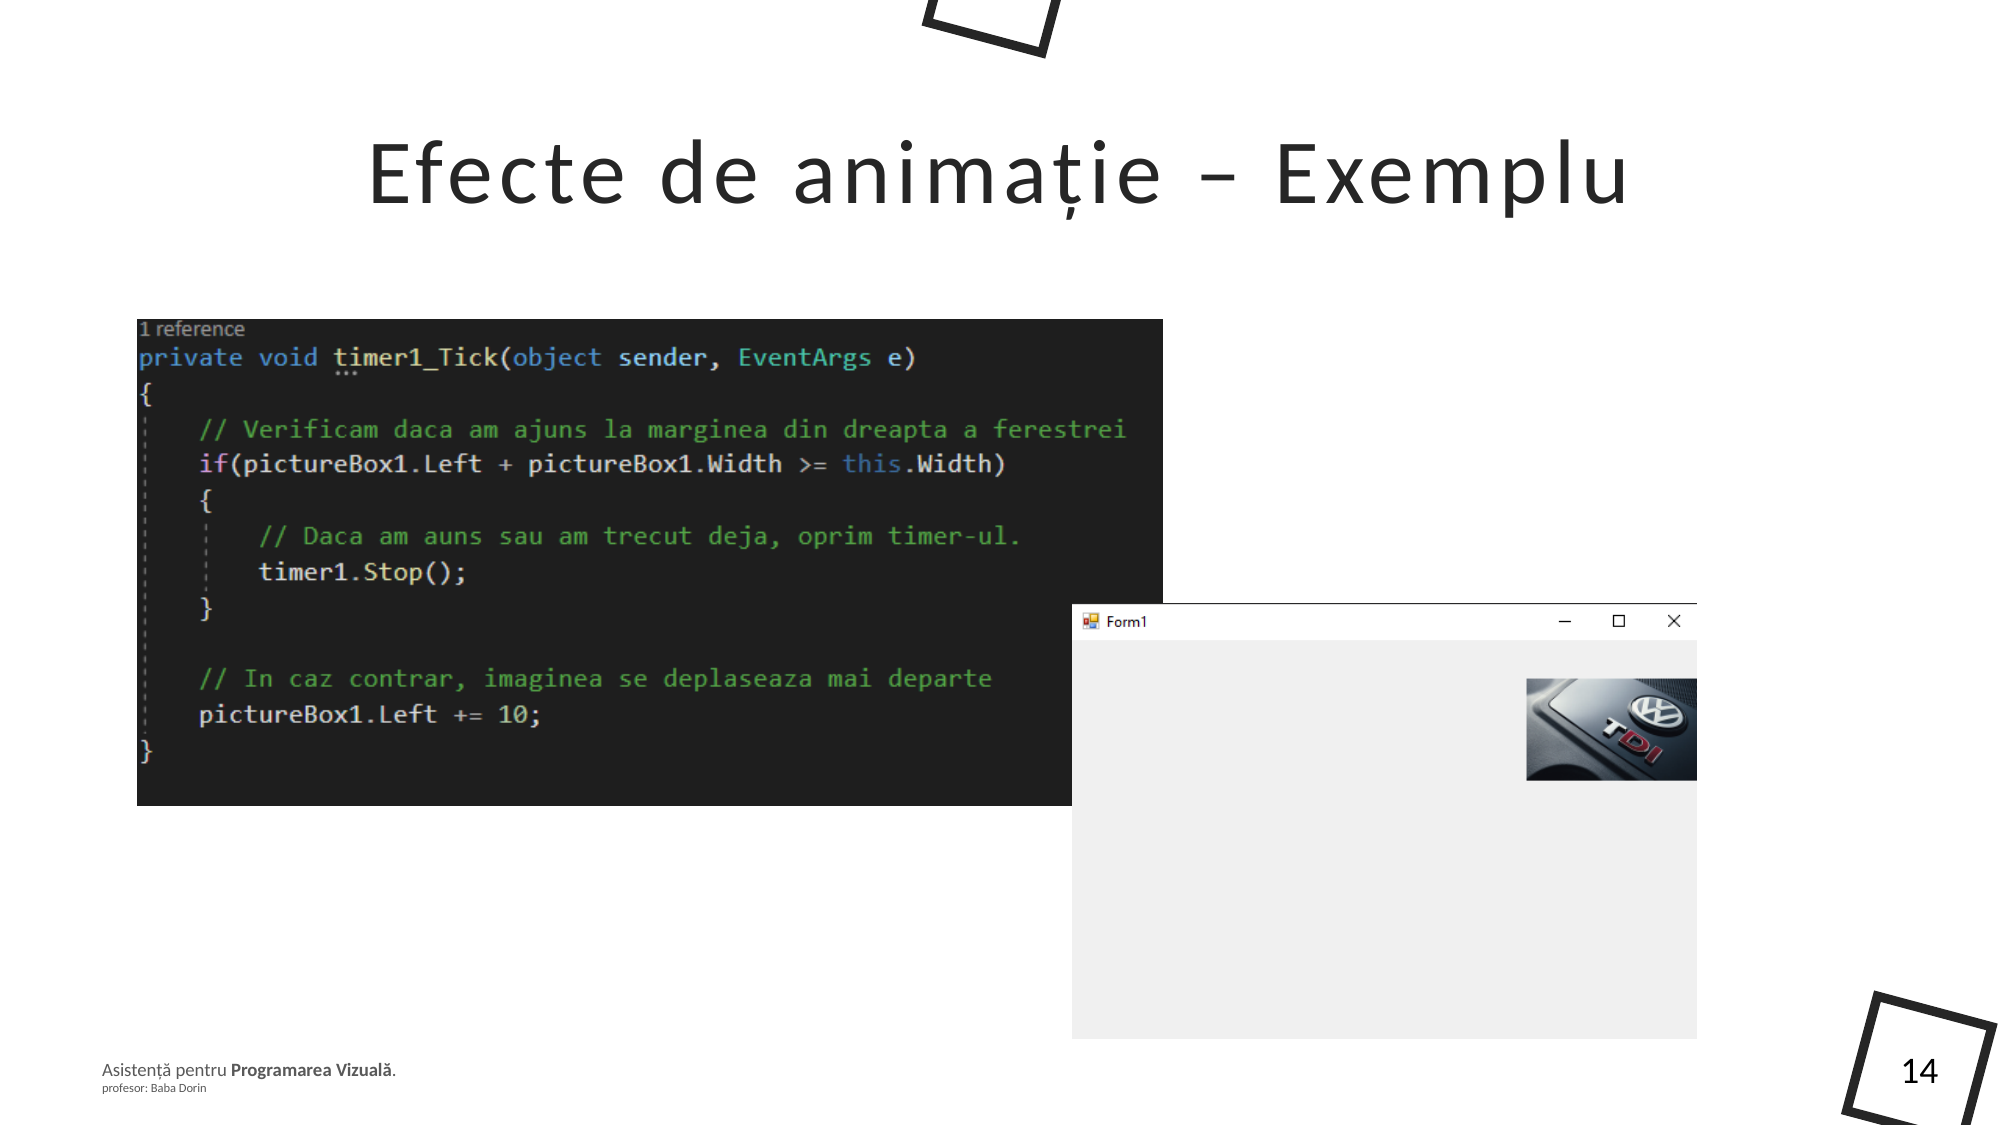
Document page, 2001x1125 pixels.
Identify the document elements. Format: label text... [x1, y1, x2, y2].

text_box [926, 0, 1058, 55]
picture [137, 319, 1697, 1039]
text_box Efecte de animație – Exemplu [124, 104, 1876, 230]
